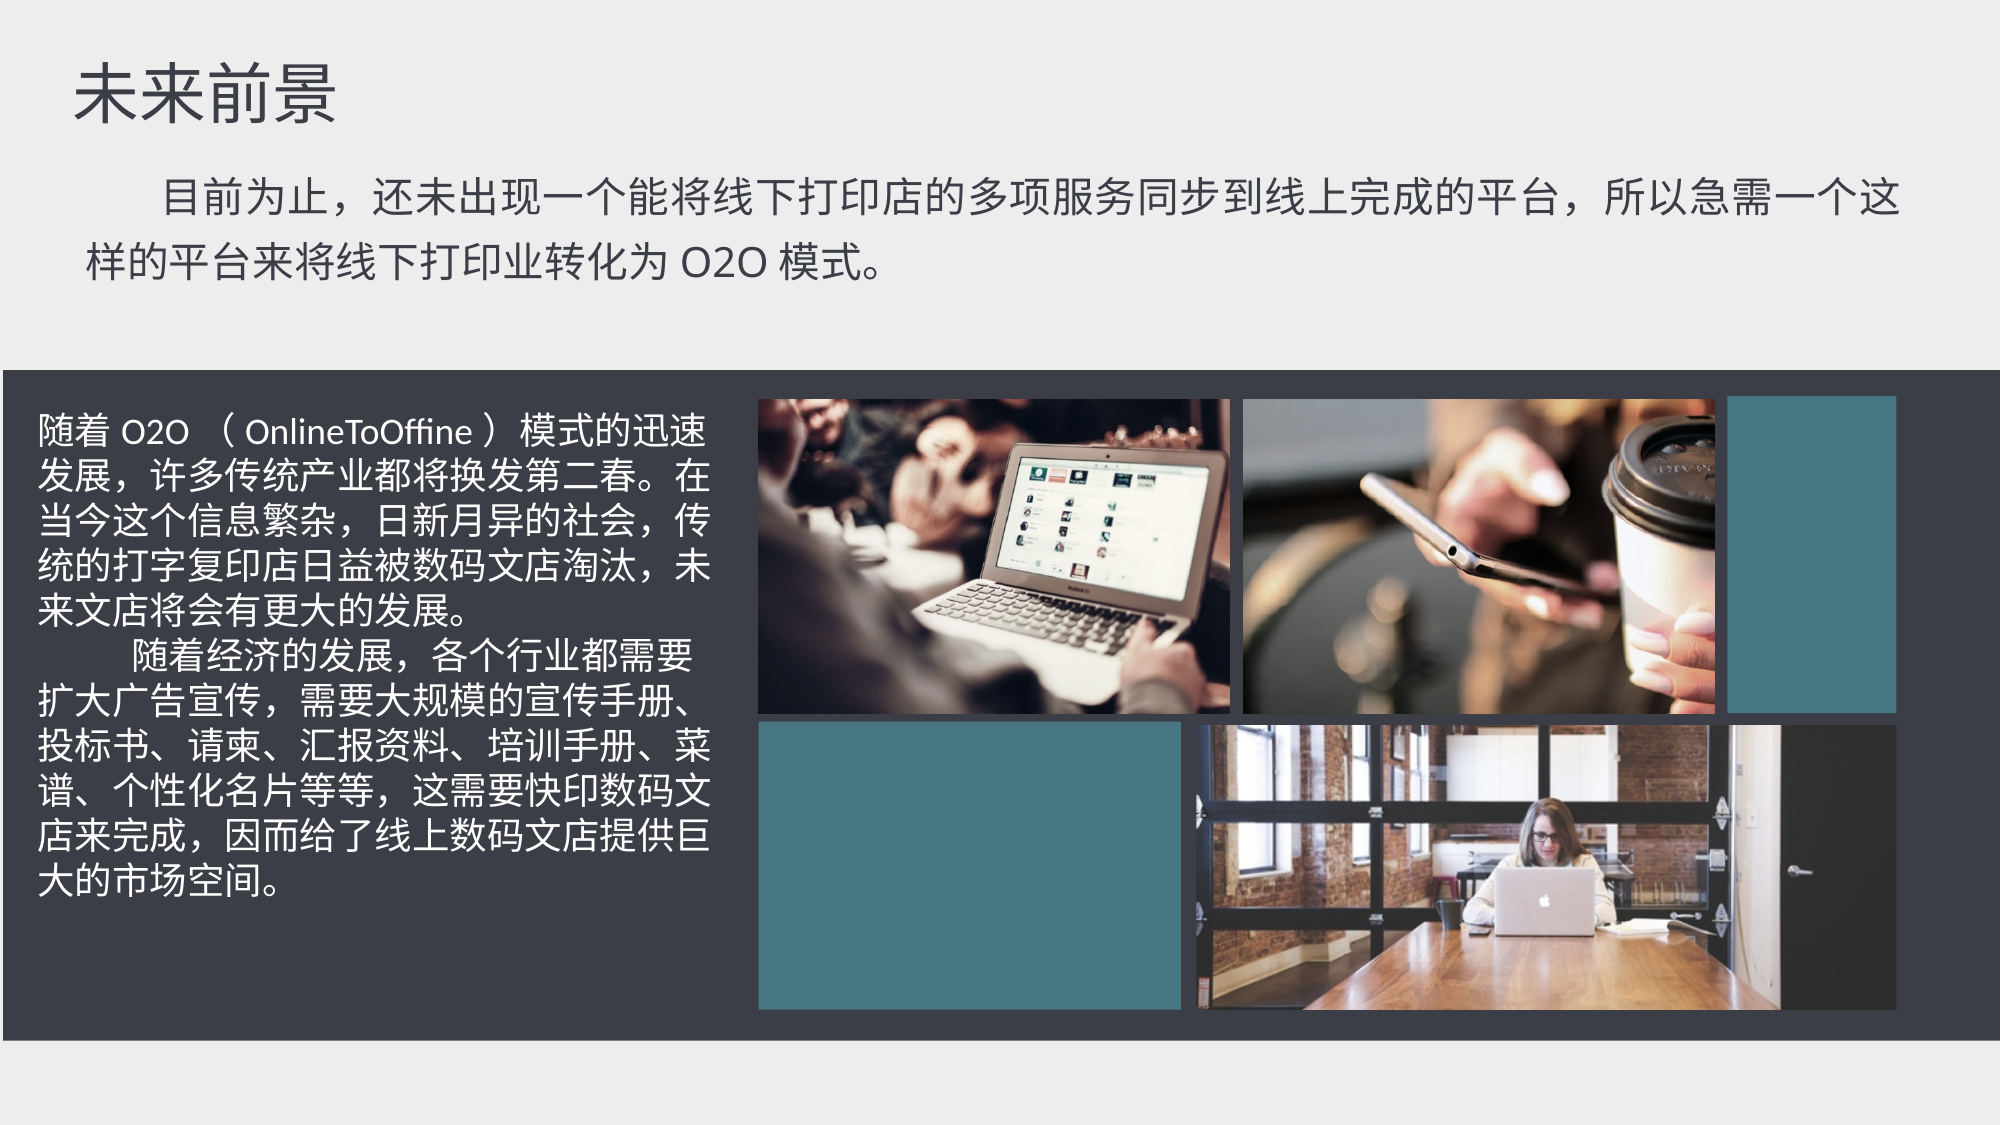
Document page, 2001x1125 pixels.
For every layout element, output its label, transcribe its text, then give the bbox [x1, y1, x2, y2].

text_box [758, 721, 1182, 1011]
picture [1196, 725, 1897, 1010]
text_box [2, 369, 2000, 1042]
text_box 随着O2O（OnlineToOffine）模式的迅速发展，许多传统产业都将换发第二春。在当今这个信息繁杂，日新月异的社会，传统的打字复印店日益被数码文店淘汰，未来文店将会有更大的发展。 随着经济的发展，各个行业都需要扩大广告宣传，需要大规模的宣传手册、投标书、请柬、汇报资料、培训手册、菜谱、个性化名片等等，这需要快印数码文店来完成，因而给了线上数码文店提供巨大的市场空间。 [22, 399, 744, 910]
text_box [1726, 395, 1897, 714]
text_box 目前为止，还未出现一个能将线下打印店的多项服务同步到线上完成的平台，所以急需一个这样的平台来将线下打印业转化为O2O模式。 [58, 148, 1916, 293]
picture [758, 399, 1230, 714]
picture [1243, 399, 1715, 714]
text_box 未来前景 [57, 44, 355, 139]
